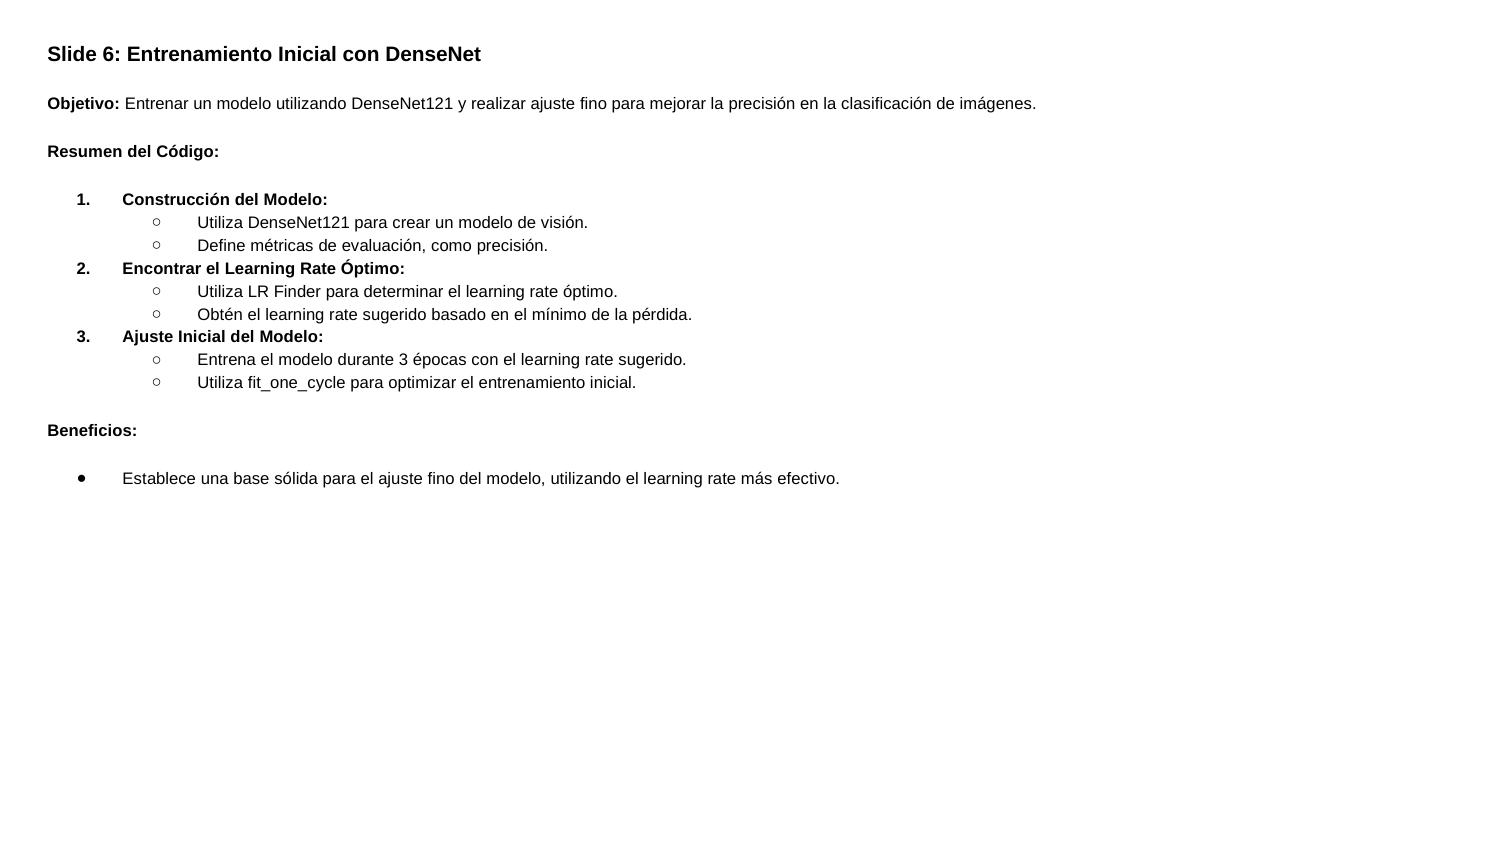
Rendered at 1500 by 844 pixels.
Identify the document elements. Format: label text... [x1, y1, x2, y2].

text_box Slide 6: Entrenamiento Inicial con DenseNet Objetivo: Entrenar un modelo utilizando DenseNet121 y realizar ajuste fino para mejorar la precisión en la clasificación de imágenes. Resumen del Código: Construcción del Modelo: Utiliza DenseNet121 para crear un modelo de visión. Define métricas de evaluación, como precisión. Encontrar el Learning Rate Óptimo: Utiliza LR Finder para determinar el learning rate óptimo. Obtén el learning rate sugerido basado en el mínimo de la pérdida. Ajuste Inicial del Modelo: Entrena el modelo durante 3 épocas con el learning rate sugerido. Utiliza fit_one_cycle para optimizar el entrenamiento inicial. Beneficios: Establece una base sólida para el ajuste fino del modelo, utilizando el learning rate más efectivo. [32, 21, 1346, 681]
